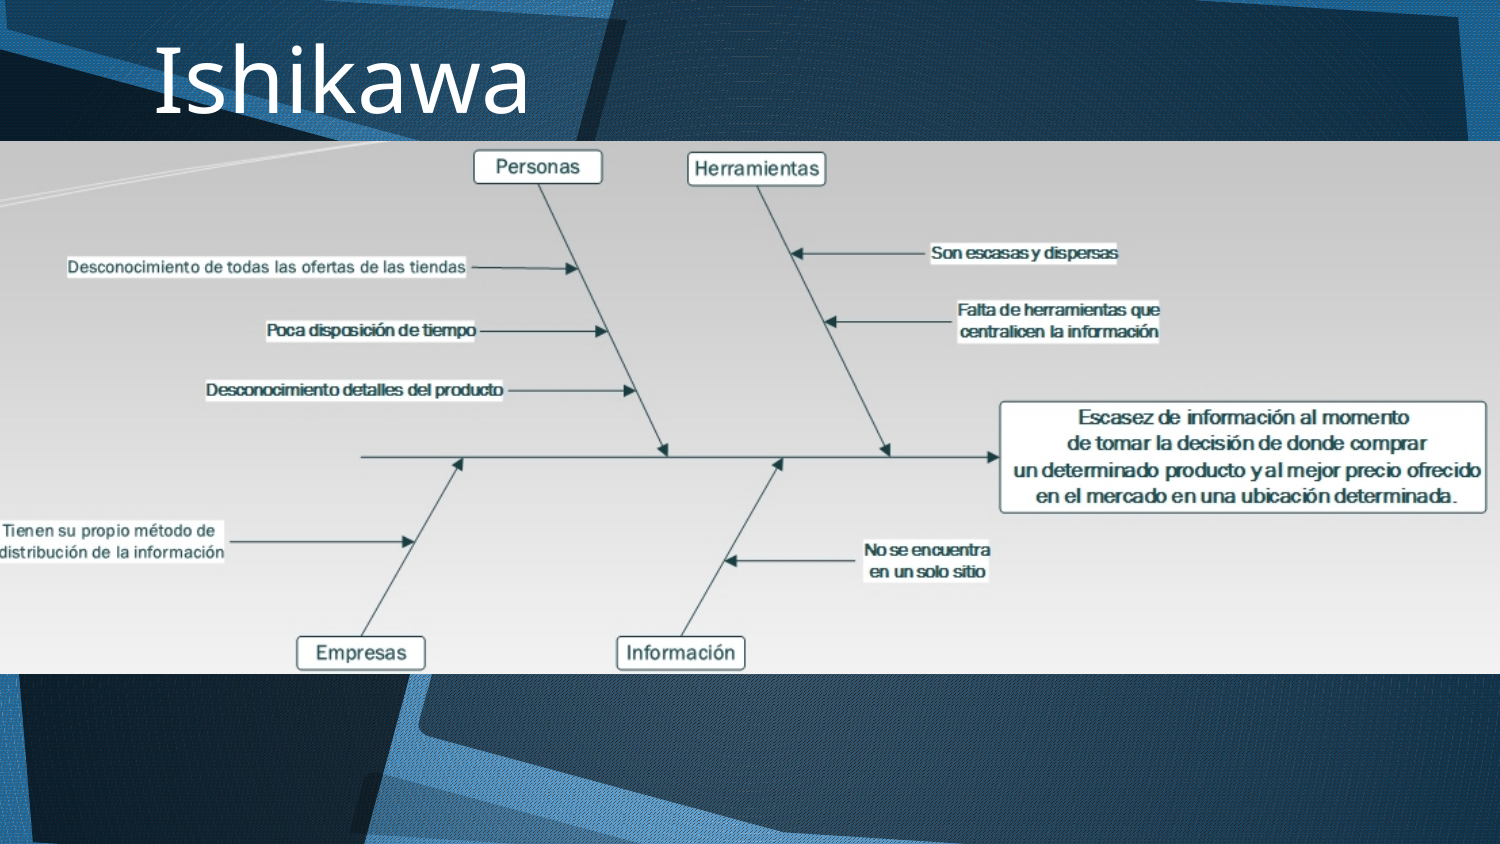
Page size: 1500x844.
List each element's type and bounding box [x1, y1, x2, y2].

list [0, 0, 1500, 844]
